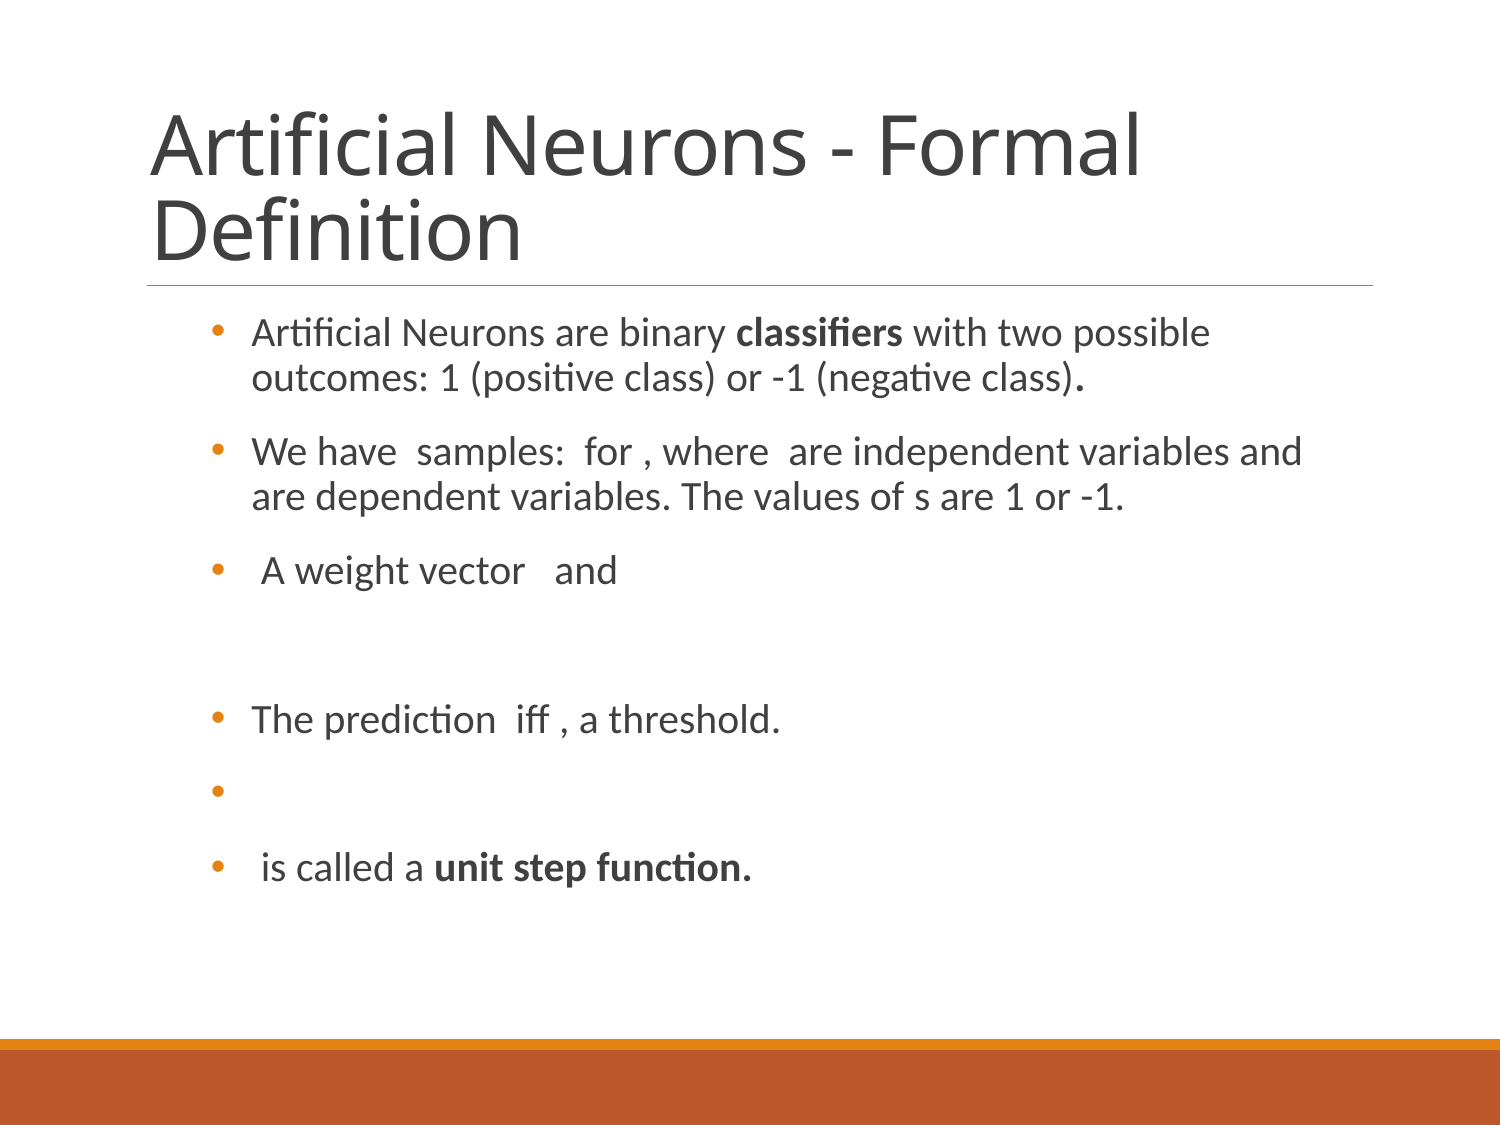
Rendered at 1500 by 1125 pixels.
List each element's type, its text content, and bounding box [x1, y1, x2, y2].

text_box [51, 279, 242, 341]
text_box [315, 343, 1500, 440]
title Artificial Neurons - Formal Definition [135, 47, 1373, 285]
